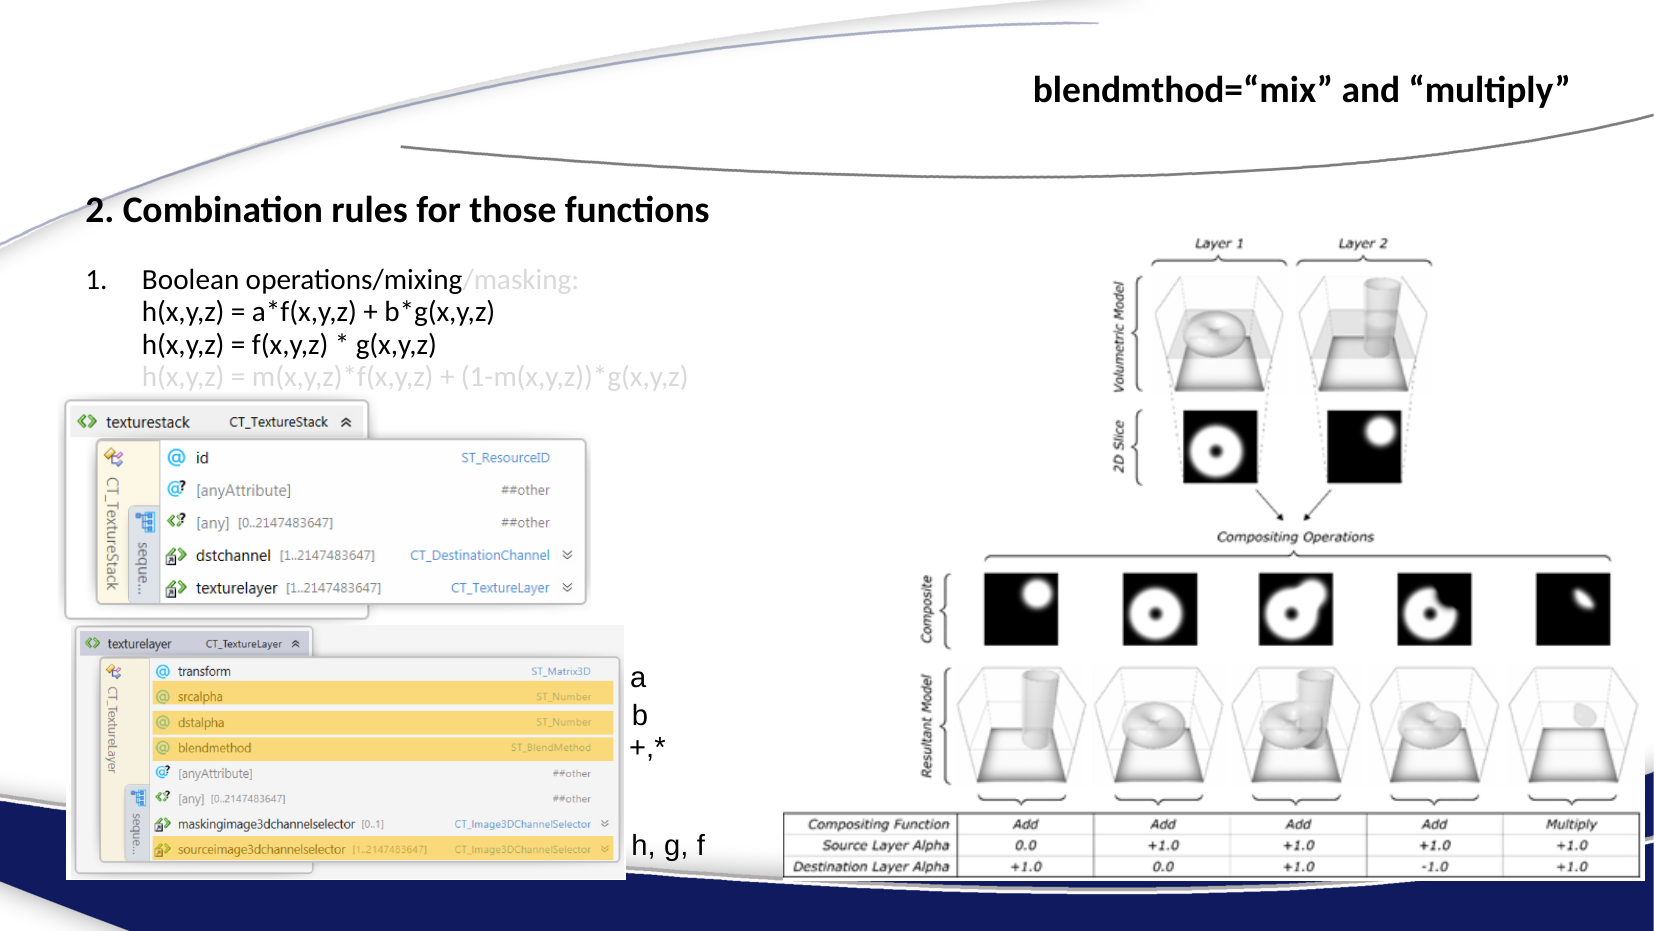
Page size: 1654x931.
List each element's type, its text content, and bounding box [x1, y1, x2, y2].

text_box h, g, f [626, 822, 721, 870]
text_box b [626, 692, 663, 724]
text_box blendmthod=“mix” and “multiply” [1018, 61, 1587, 119]
text_box 2. Combination rules for those functions Boolean operations/mixing/masking: h(x,y,z) = a*f(x,y,z) + b*g(x,y,z) h(x,y,z) = f(x,y,z) * g(x,y,z) h(x,y,z) = m(x,y,z)*f(x,y,z) + (1-m(x,y,z))*g(x,y,z) [70, 181, 1182, 466]
text_box a [626, 653, 662, 692]
picture [0, 0, 1654, 931]
text_box +,* [626, 724, 681, 772]
